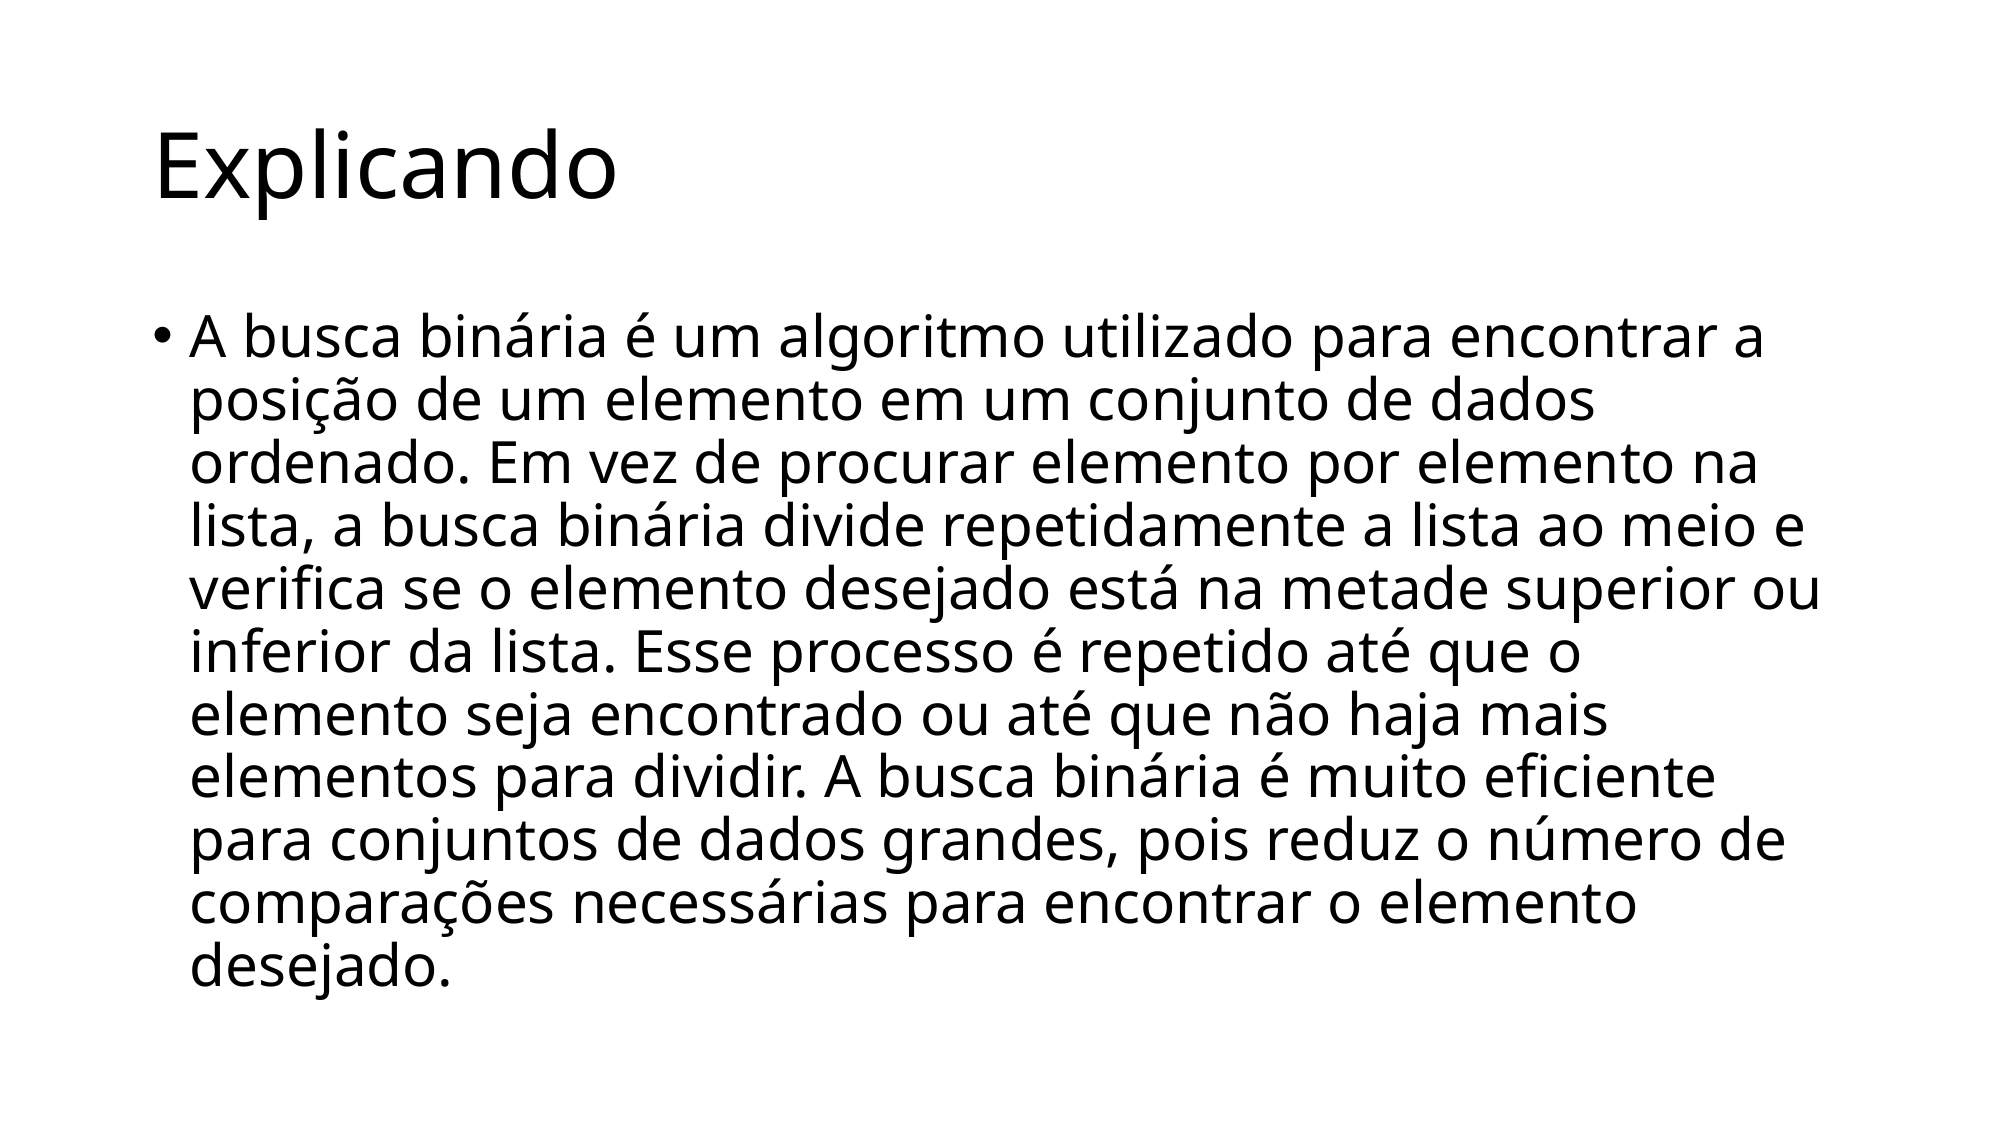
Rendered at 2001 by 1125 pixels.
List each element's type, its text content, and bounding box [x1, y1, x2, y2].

list A busca binária é um algoritmo utilizado para encontrar a posição de um elemento em um conjunto de dados ordenado. Em vez de procurar elemento por elemento na lista, a busca binária divide repetidamente a lista ao meio e verifica se o elemento desejado está na metade superior ou inferior da lista. Esse processo é repetido até que o elemento seja encontrado ou até que não haja mais elementos para dividir. A busca binária é muito eficiente para conjuntos de dados grandes, pois reduz o número de comparações necessárias para encontrar o elemento desejado. [137, 299, 1863, 1014]
title Explicando [137, 59, 1863, 278]
